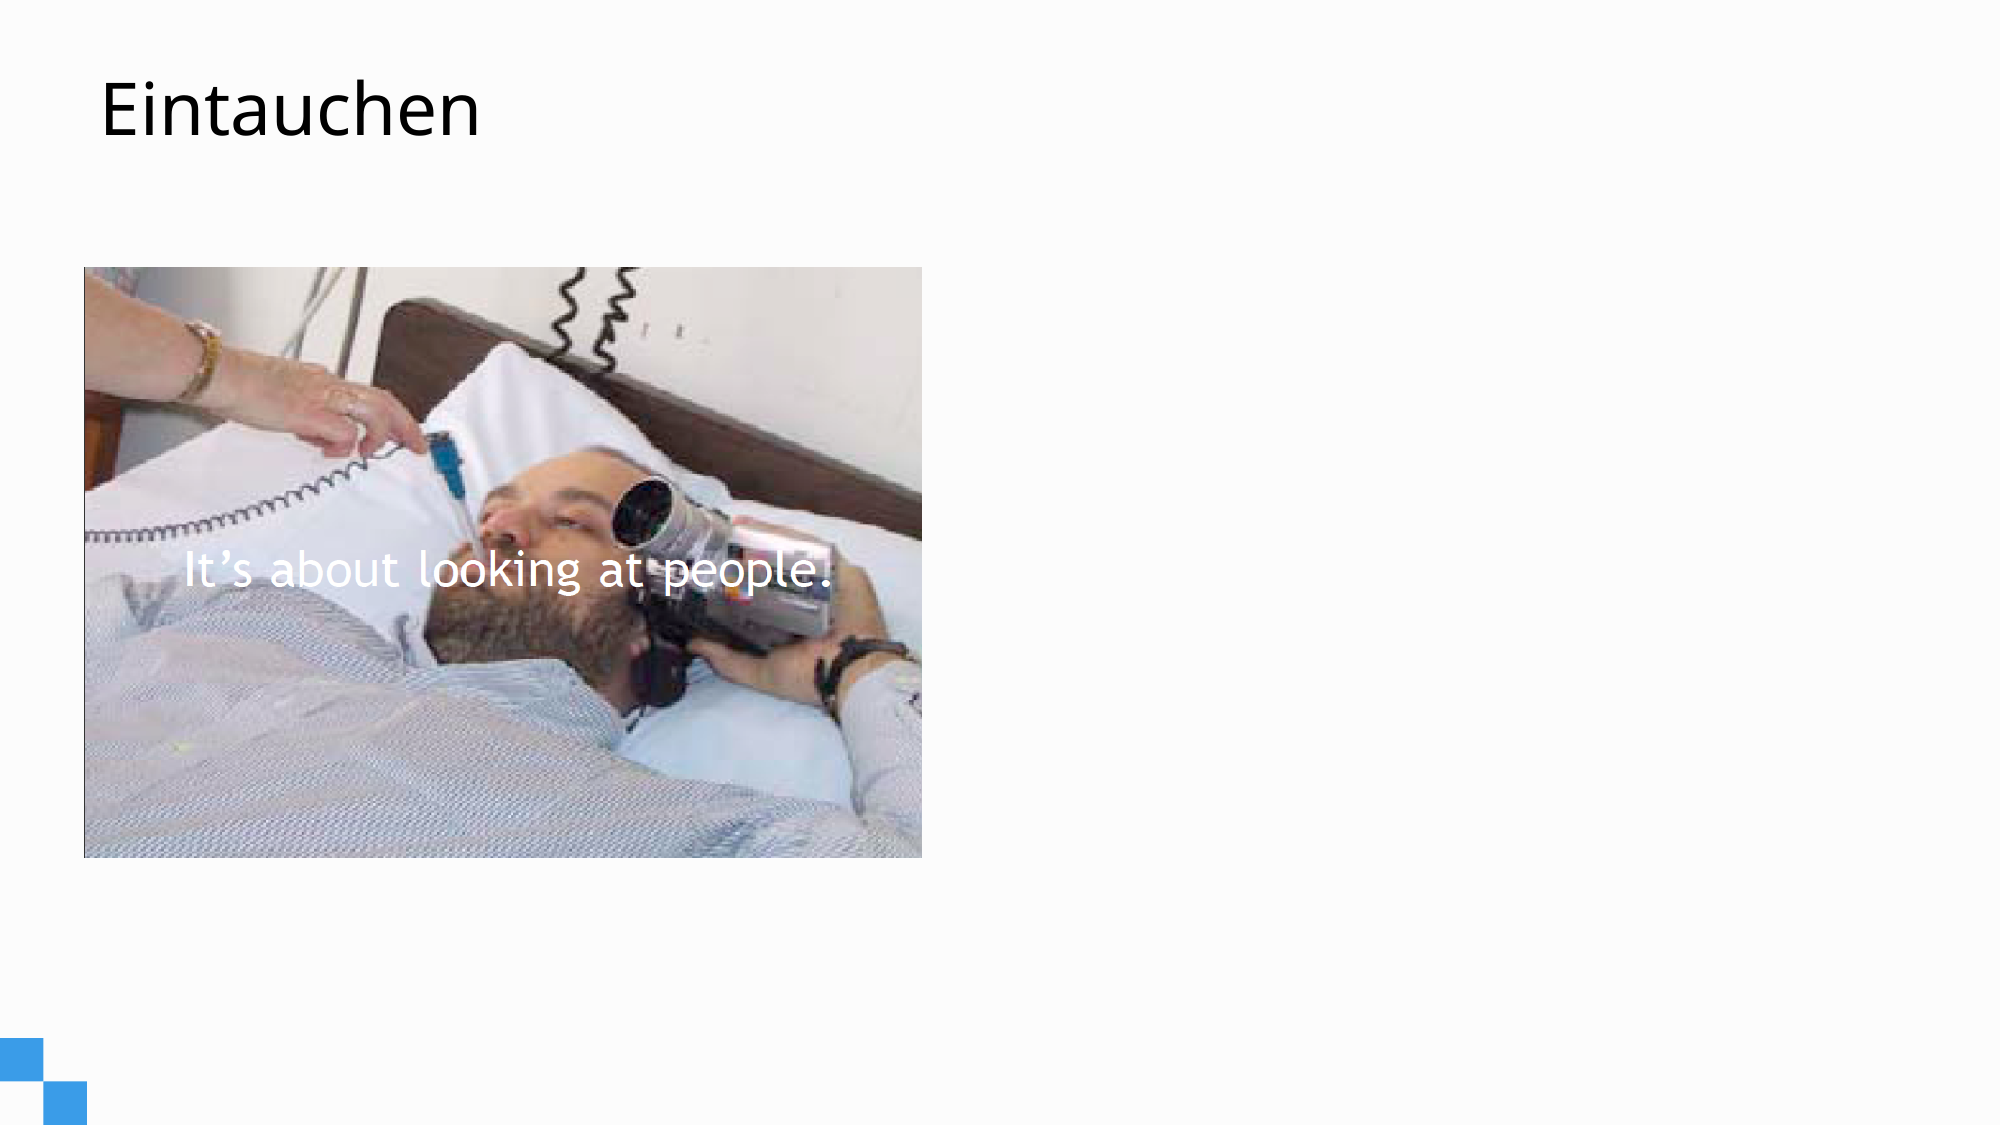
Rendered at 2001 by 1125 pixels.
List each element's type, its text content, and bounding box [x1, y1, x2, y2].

picture [84, 267, 922, 858]
title Eintauchen [84, 64, 1810, 132]
